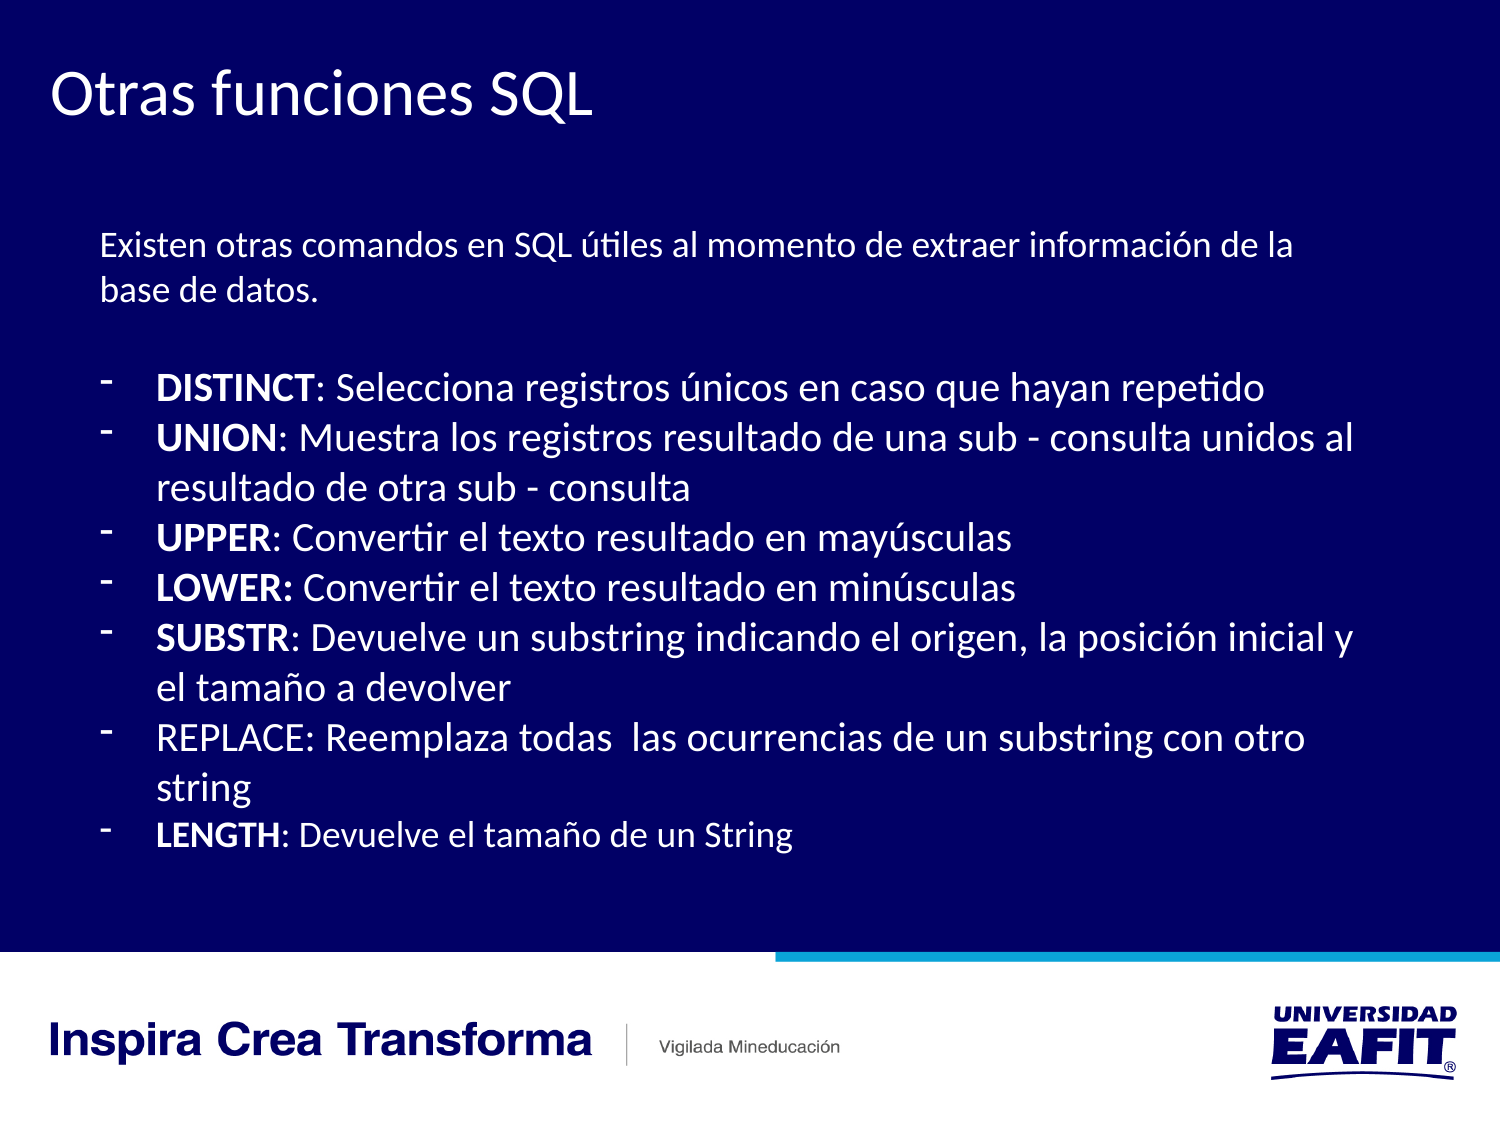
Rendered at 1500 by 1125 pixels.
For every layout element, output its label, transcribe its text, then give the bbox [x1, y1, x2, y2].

text_box Existen otras comandos en SQL útiles al momento de extraer información de la base de datos. DISTINCT: Selecciona registros únicos en caso que hayan repetido UNION: Muestra los registros resultado de una sub - consulta unidos al resultado de otra sub - consulta UPPER: Convertir el texto resultado en mayúsculas LOWER: Convertir el texto resultado en minúsculas SUBSTR: Devuelve un substring indicando el origen, la posición inicial y el tamaño a devolver REPLACE: Reemplaza todas las ocurrencias de un substring con otro string LENGTH: Devuelve el tamaño de un String [84, 212, 1372, 863]
text_box Otras funciones SQL [35, 41, 1171, 136]
picture [0, 0, 1500, 1125]
